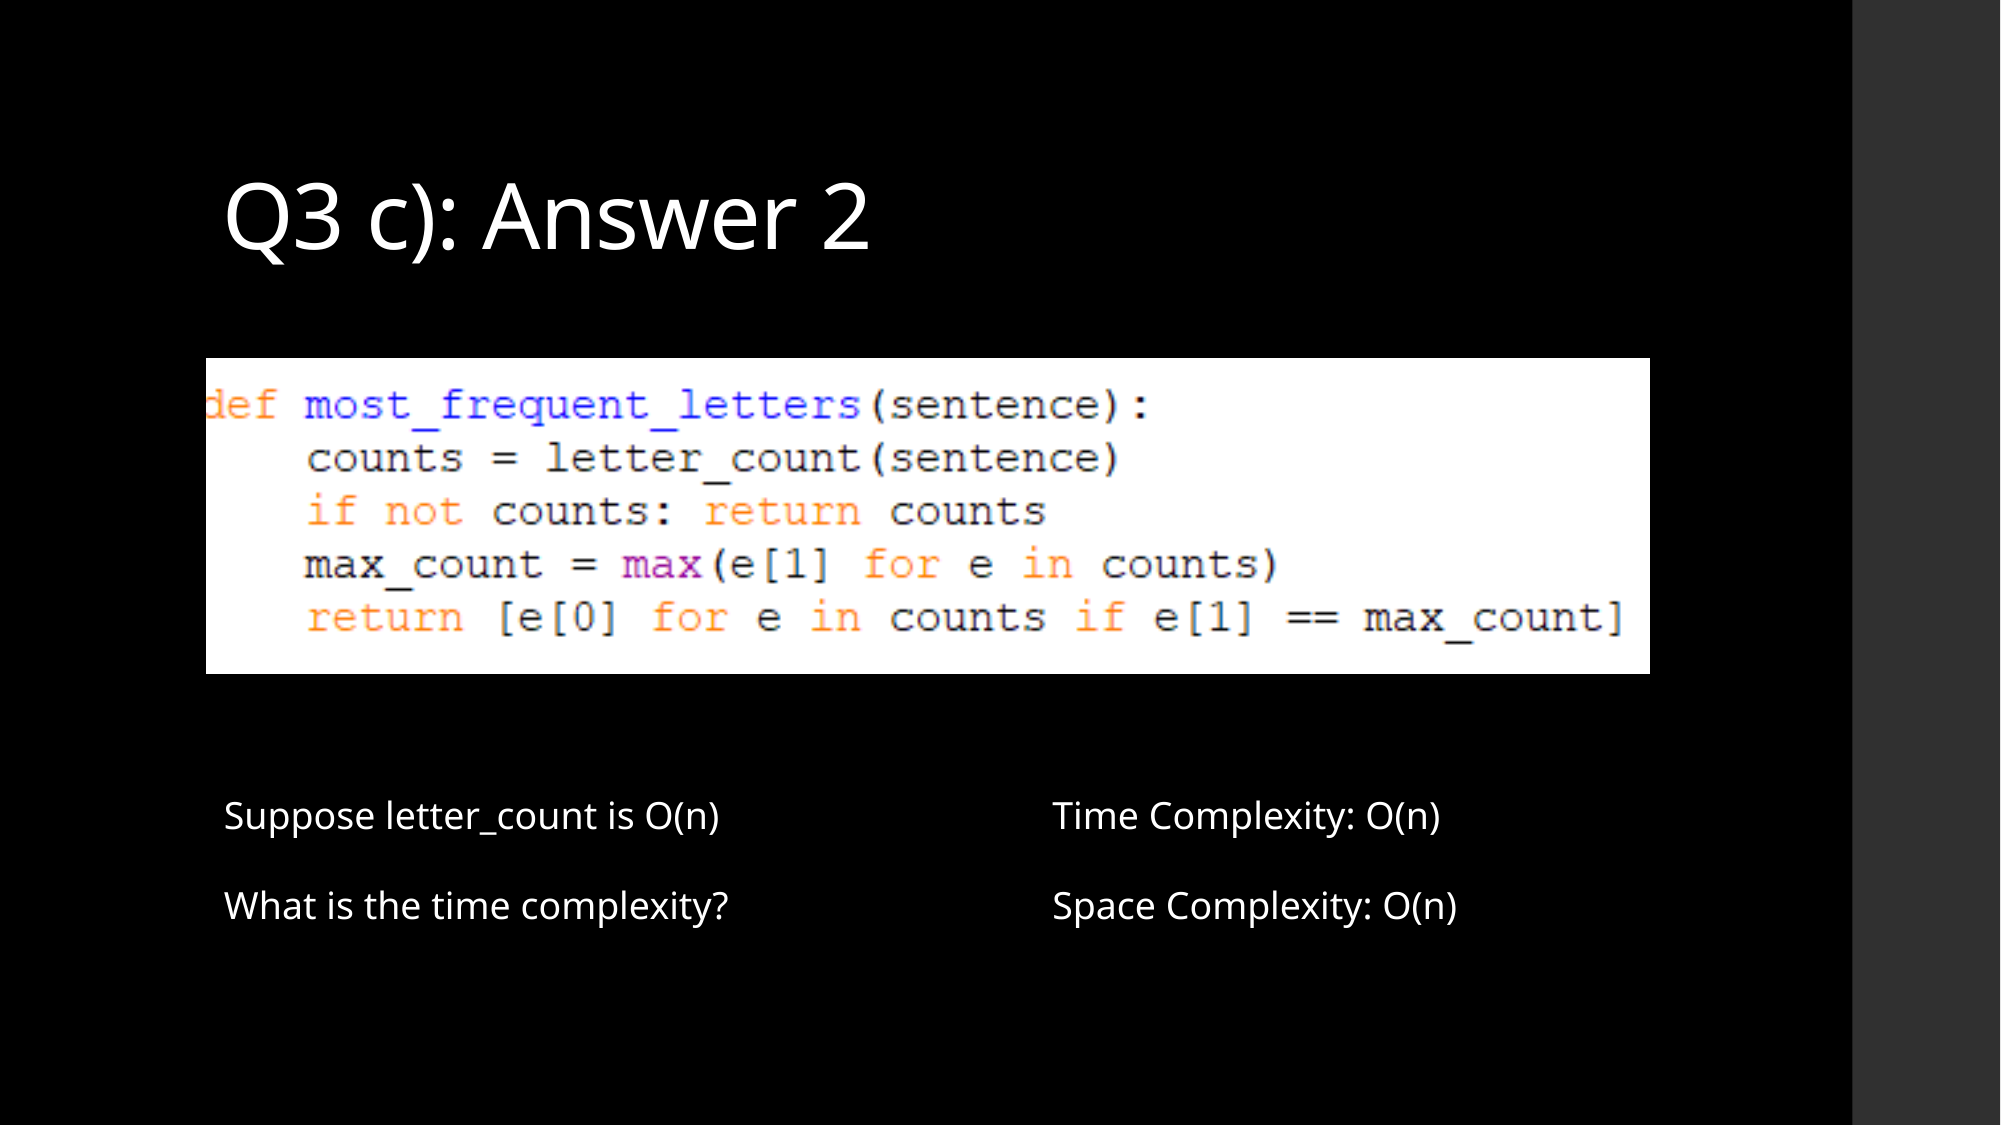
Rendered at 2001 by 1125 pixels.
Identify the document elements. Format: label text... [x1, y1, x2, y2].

text_box Suppose letter_count is O(n) What is the time complexity? [209, 784, 745, 935]
picture [206, 358, 1650, 674]
title Q3 c): Answer 2 [206, 60, 1797, 278]
text_box Time Complexity: O(n) Space Complexity: O(n) [1037, 784, 1473, 935]
